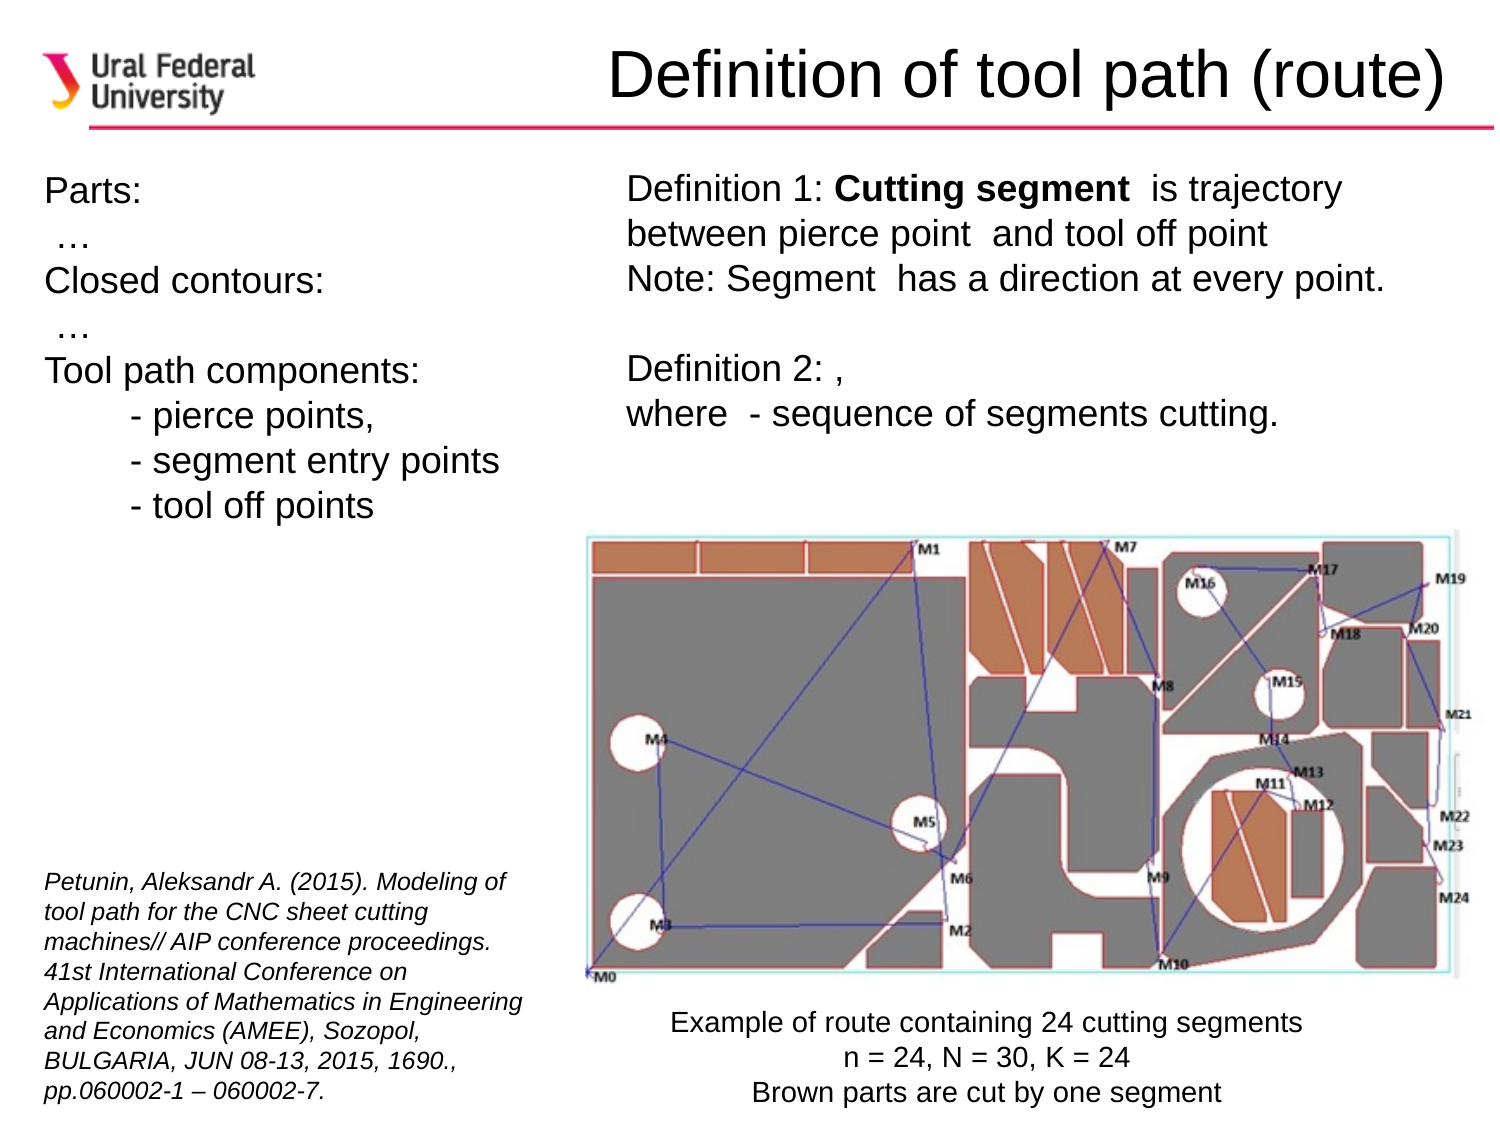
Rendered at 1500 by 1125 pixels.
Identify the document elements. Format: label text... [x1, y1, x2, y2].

text_box Petunin, Aleksandr A. (2015). Modeling of tool path for the CNC sheet cutting machines// AIP conference proceedings. 41st International Conference on Applications of Mathematics in Engineering and Economics (AMEE), Sozopol, BULGARIA, JUN 08-13, 2015, 1690., pp.060002-1 – 060002-7. [29, 857, 561, 1113]
picture [585, 528, 1484, 998]
picture [5, 34, 1495, 130]
text_box Example of route containing 24 cutting segments n = 24, N = 30, K = 24 Brown parts are cut by one segment [655, 1006, 1320, 1116]
text_box Definition of tool path (route) [592, 23, 1462, 119]
